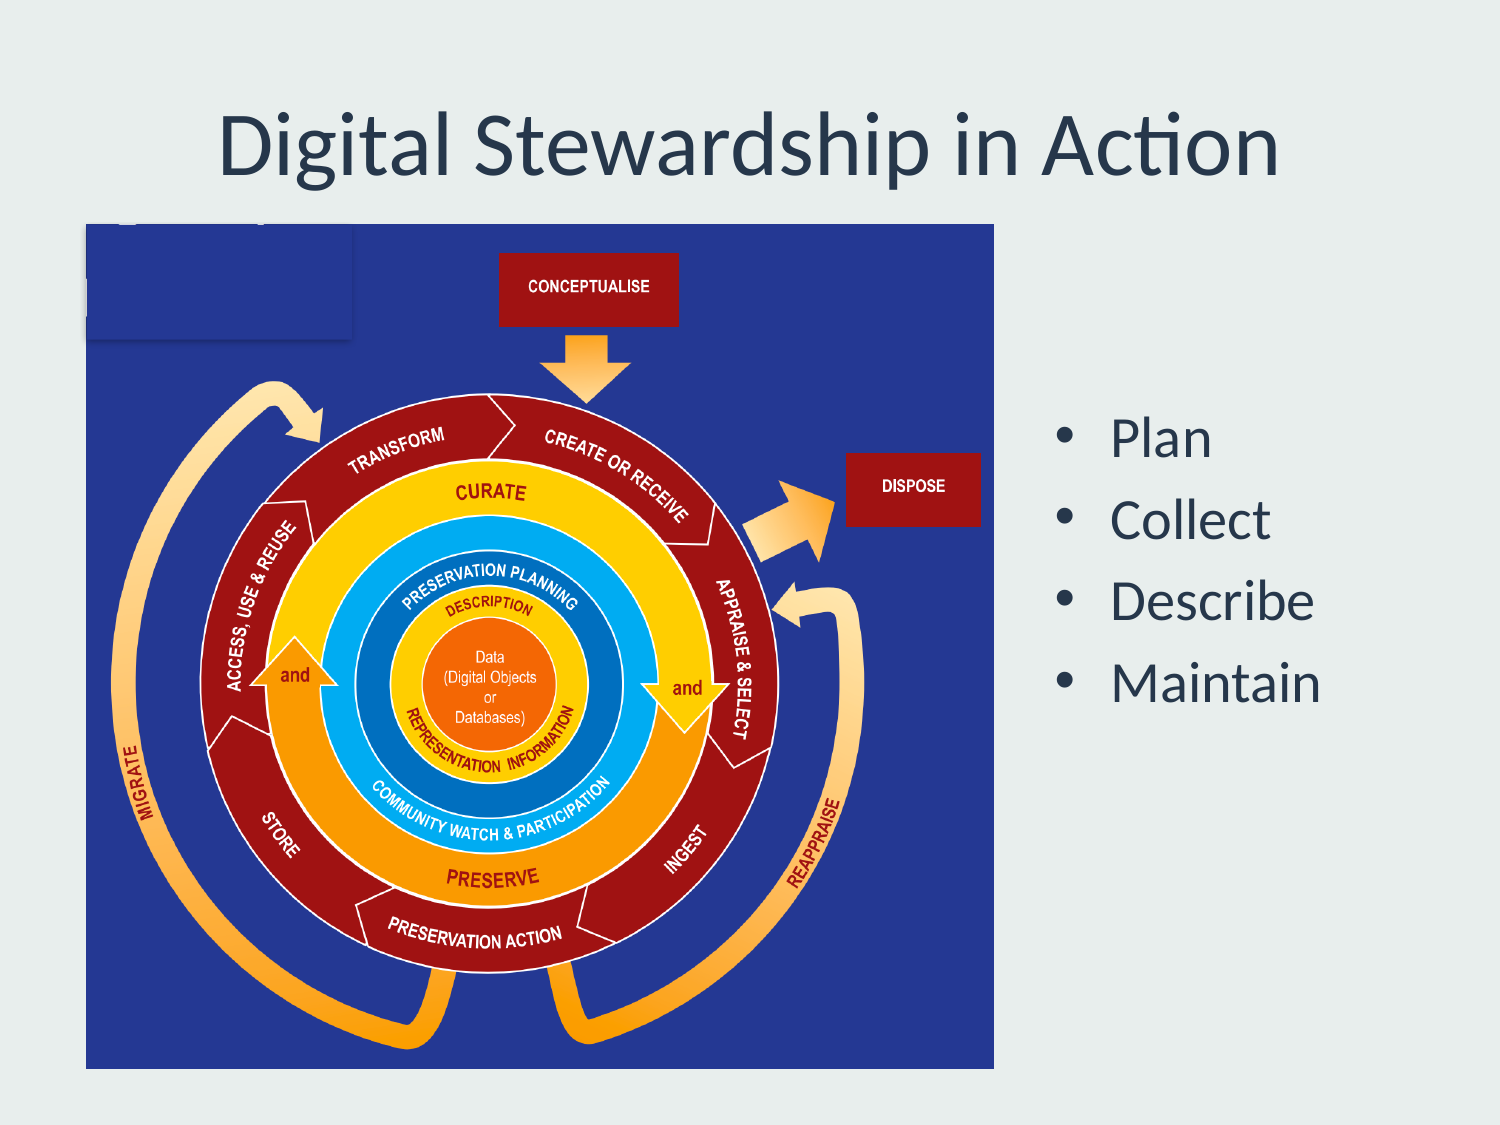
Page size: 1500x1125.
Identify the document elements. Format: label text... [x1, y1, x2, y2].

picture [85, 224, 994, 1069]
title Digital Stewardship in Action [75, 45, 1425, 233]
list Plan Collect Describe Maintain [1039, 391, 1363, 730]
